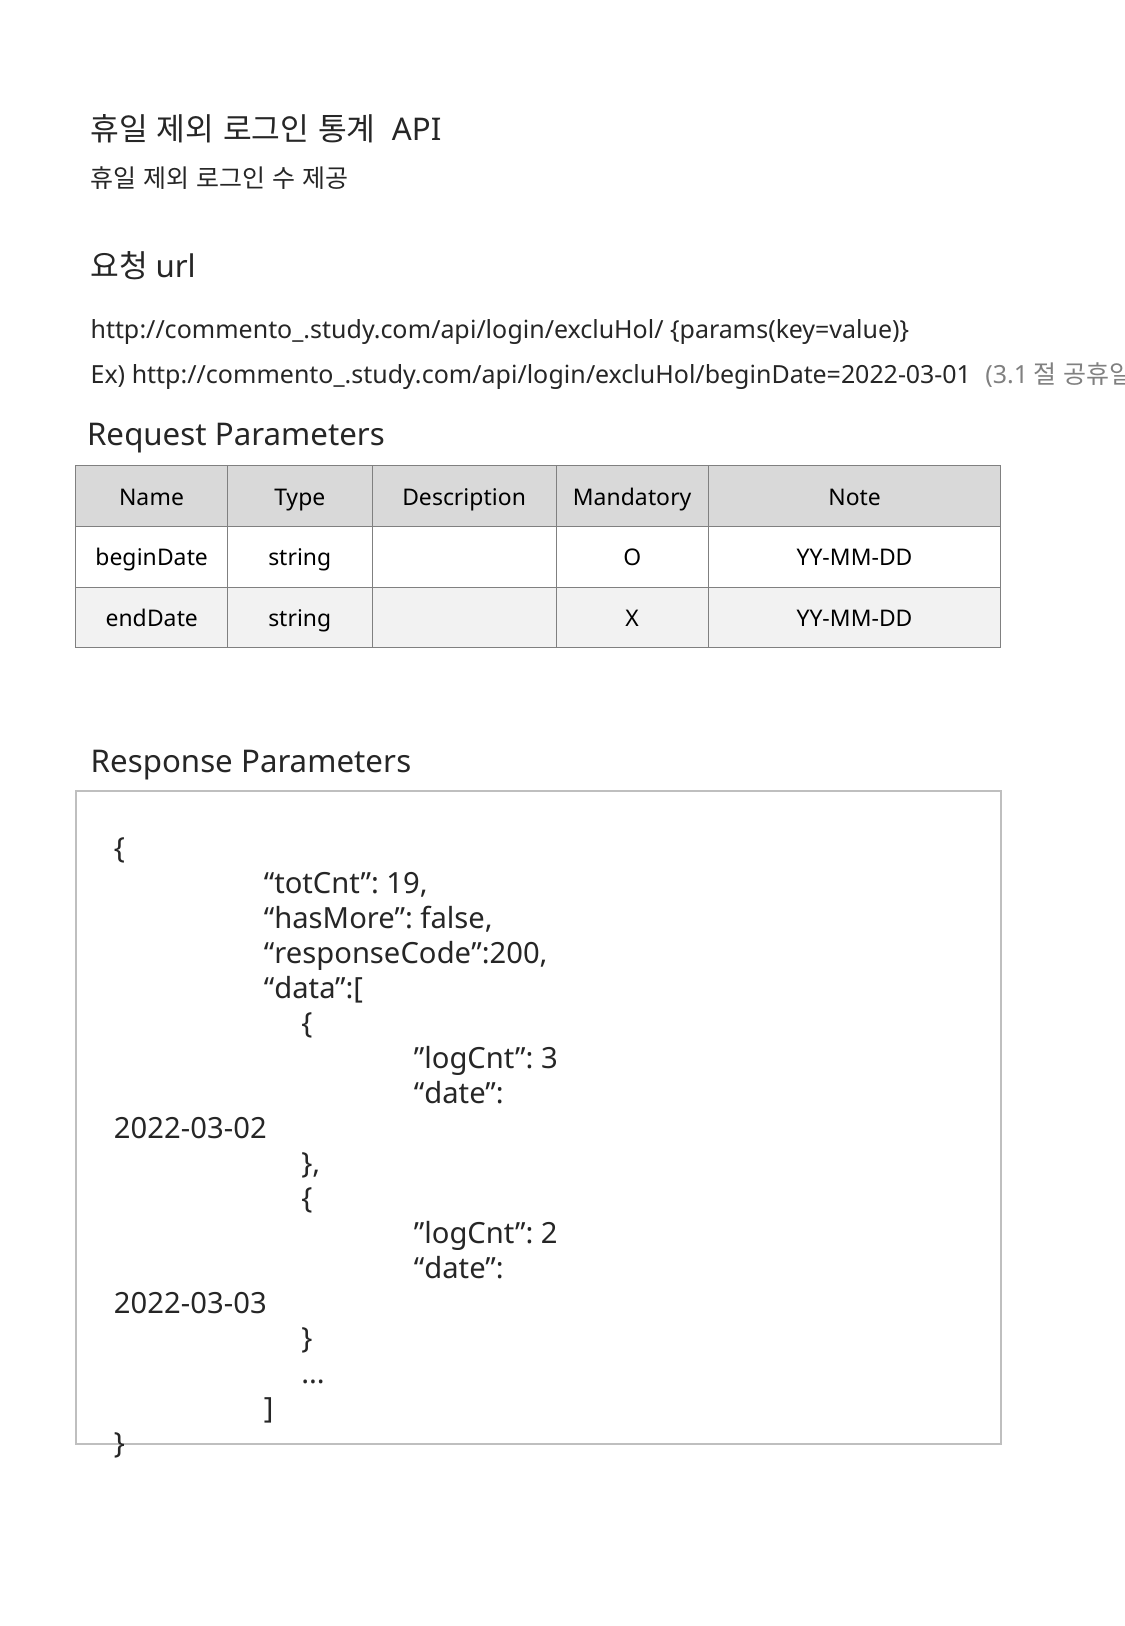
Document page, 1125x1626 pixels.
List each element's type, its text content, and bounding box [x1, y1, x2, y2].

table_header Description [373, 466, 556, 526]
table_header Type [228, 466, 372, 526]
table_cell [373, 527, 556, 587]
text_box http://commento_.study.com/api/login/excluHol/ {params(key=value)} Ex) http://commento_.study.com/api/login/excluHol/beginDate=2022-03-01 (3.1절 공휴일) [75, 291, 1125, 397]
table_header Name [76, 466, 227, 526]
table_cell string [228, 527, 372, 587]
table_header Note [709, 466, 1000, 526]
text_box Response Parameters [75, 734, 566, 787]
table_cell [373, 588, 556, 647]
table_cell YY-MM-DD [709, 527, 1000, 587]
table_cell X [557, 588, 708, 647]
text_box [75, 790, 1002, 1445]
text_box 요청url [75, 238, 566, 291]
text_box 휴일 제외 로그인 수 제공 [75, 155, 855, 200]
table_cell string [228, 588, 372, 647]
table_cell YY-MM-DD [709, 588, 1000, 647]
table_cell endDate [76, 588, 227, 647]
text_box 휴일 제외 로그인 통계 API [75, 101, 566, 154]
text_box Request Parameters [72, 407, 563, 460]
table_header Mandatory [557, 466, 708, 526]
table_cell O [557, 527, 708, 587]
text_box { “totCnt”: 19, “hasMore”: false, “responseCode”:200, “data”:[ { ”logCnt”: 3 “date”: 2022-03-02 }, { ”logCnt”: 2 “date”: 2022-03-03 } ... ] } [99, 822, 590, 1467]
table_cell beginDate [76, 527, 227, 587]
